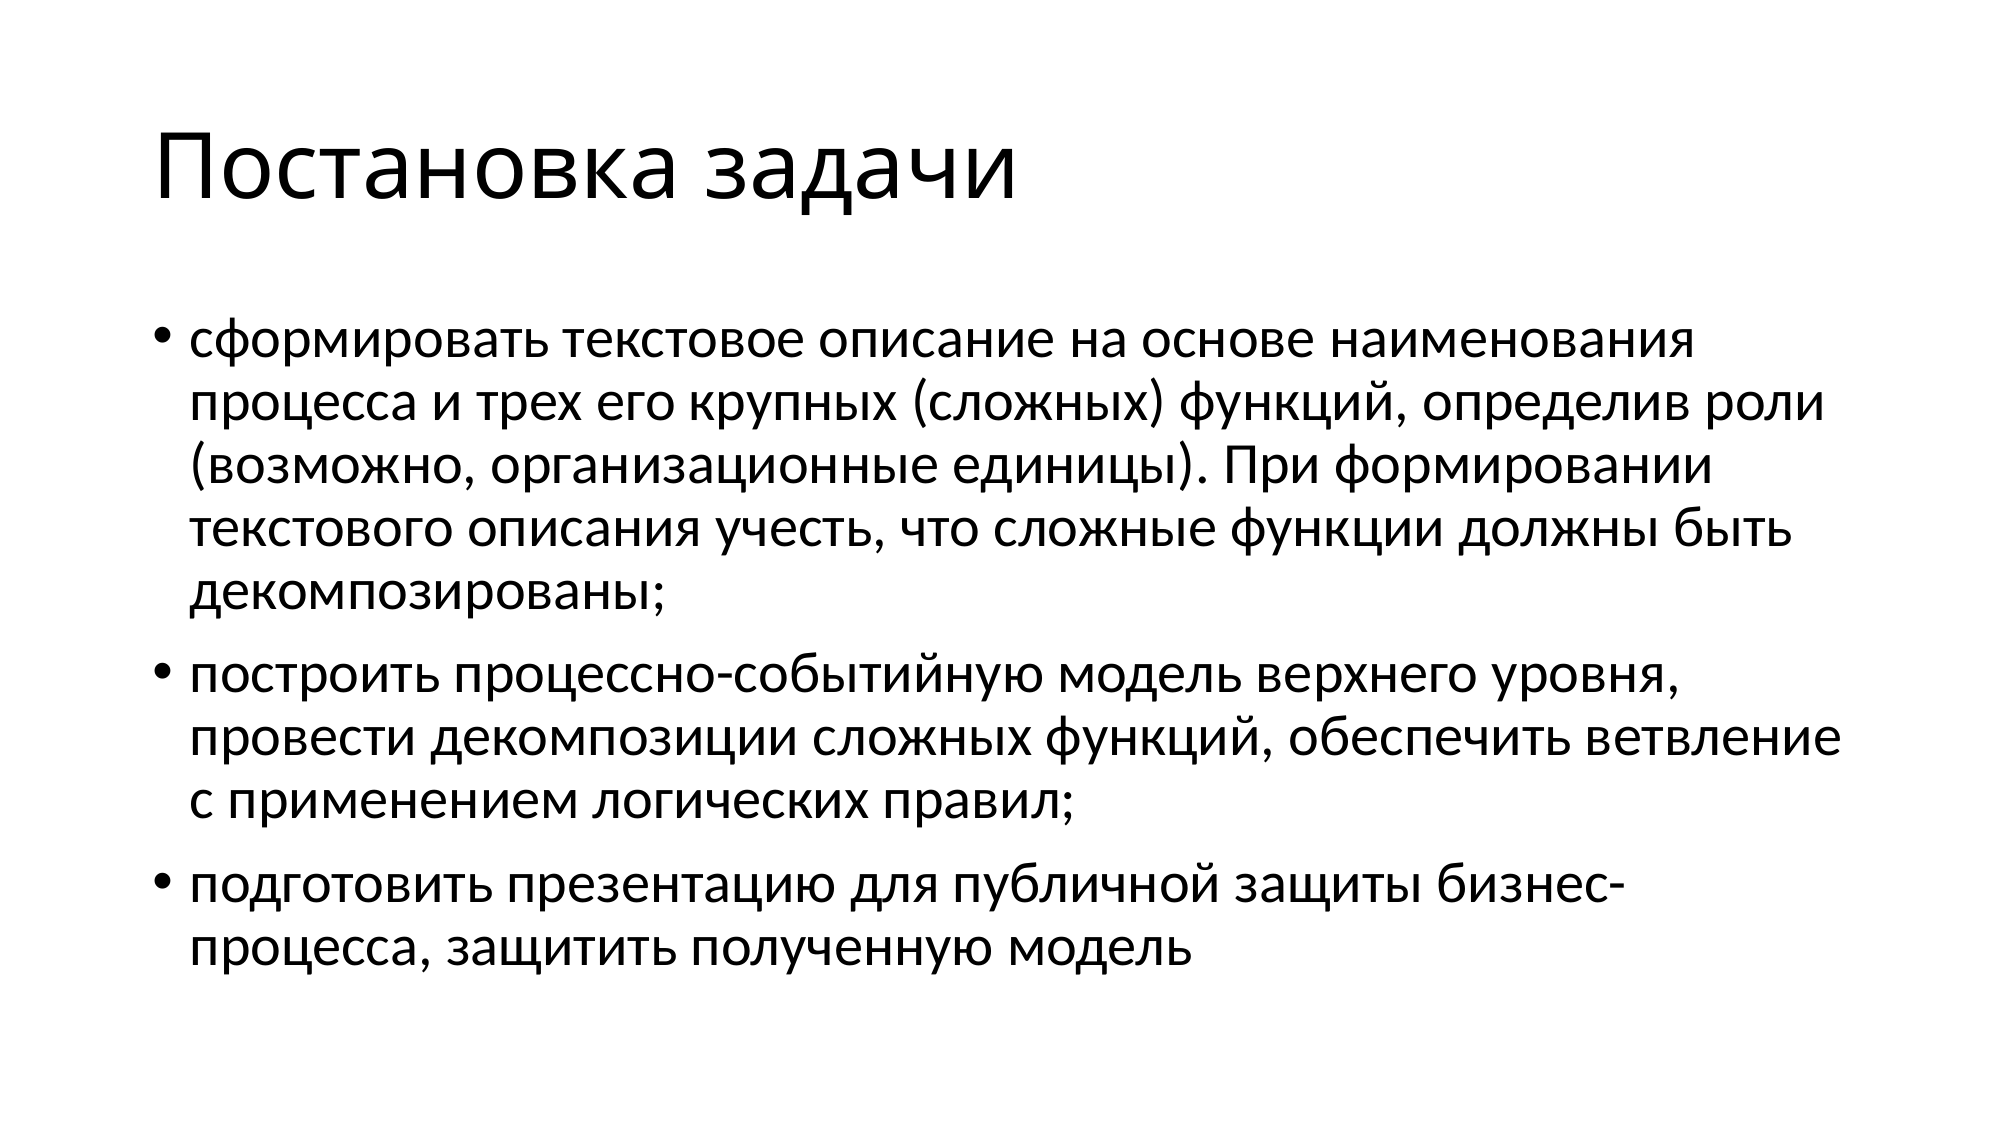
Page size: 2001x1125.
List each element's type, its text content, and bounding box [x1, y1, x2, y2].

title Постановка задачи [137, 59, 1863, 278]
list сформировать текстовое описание на основе наименования процесса и трех его крупных (сложных) функций, определив роли (возможно, организационные единицы). При формировании текстового описания учесть, что сложные функции должны быть декомпозированы; построить процессно-событийную модель верхнего уровня, провести декомпозиции сложных функций, обеспечить ветвление с применением логических правил; подготовить презентацию для публичной защиты бизнес-процесса, защитить полученную модель [137, 299, 1863, 1014]
